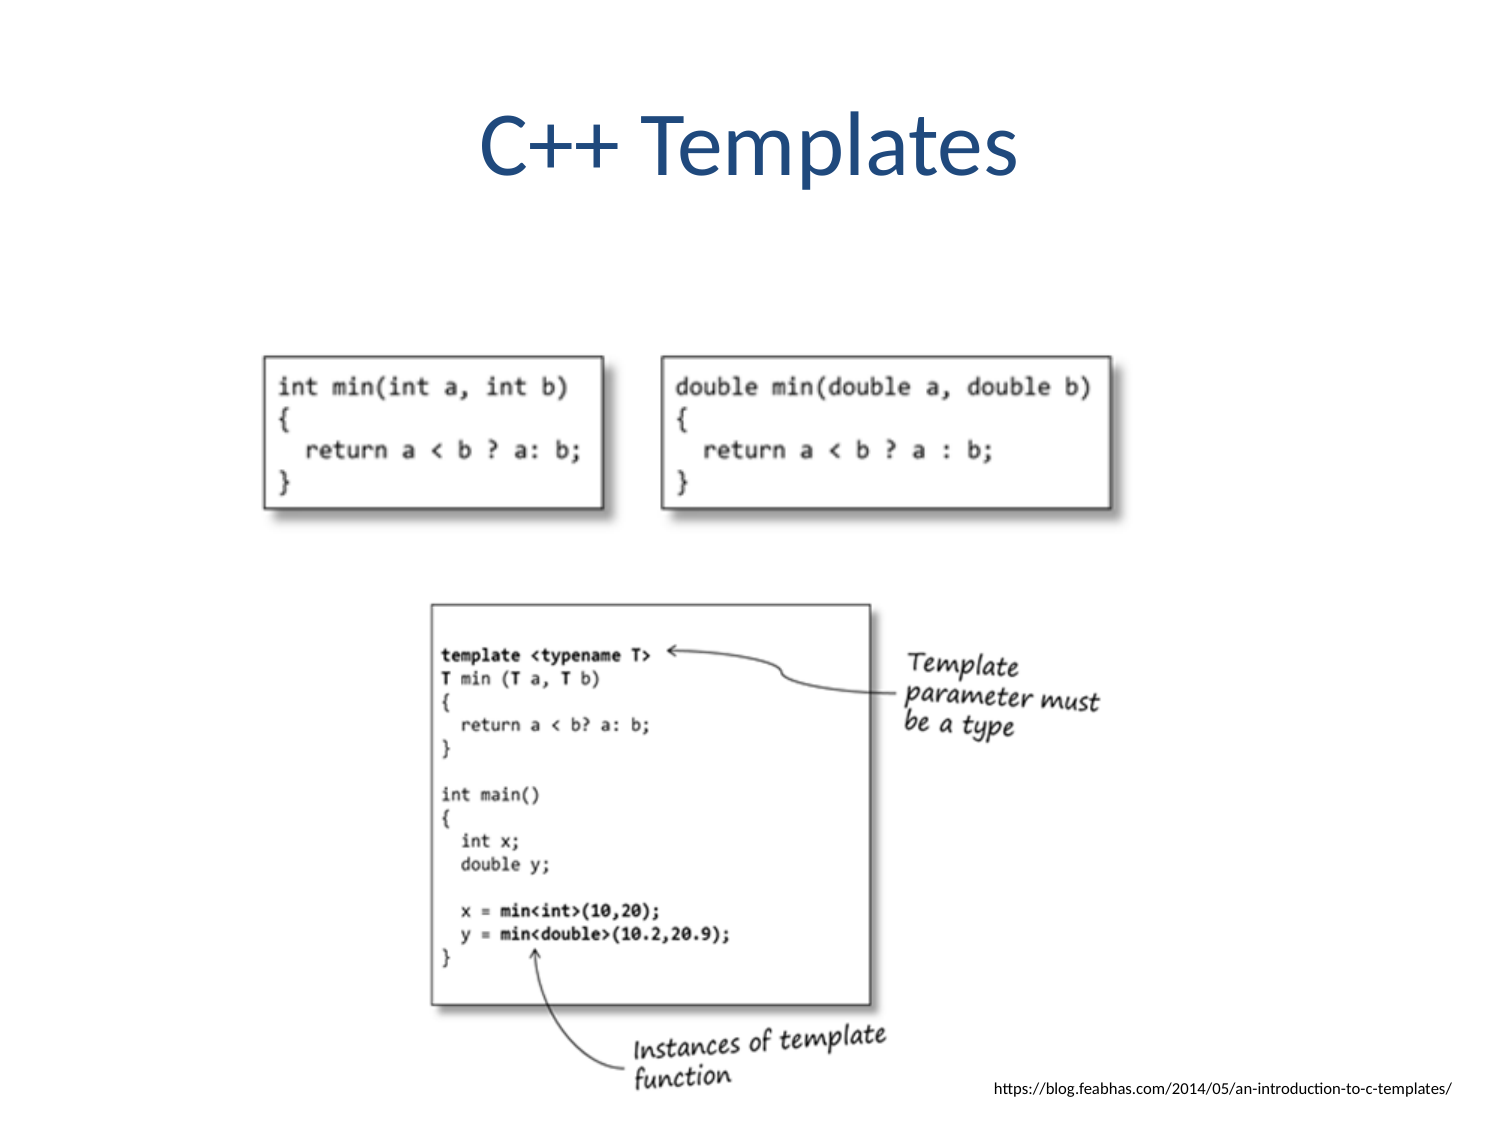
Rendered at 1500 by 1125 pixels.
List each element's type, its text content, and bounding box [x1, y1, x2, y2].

picture [427, 600, 1143, 1114]
text_box https://blog.feabhas.com/2014/05/an-introduction-to-c-templates/ [1146, 1070, 1468, 1106]
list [257, 217, 1137, 674]
title C++ Templates [75, 45, 1425, 233]
